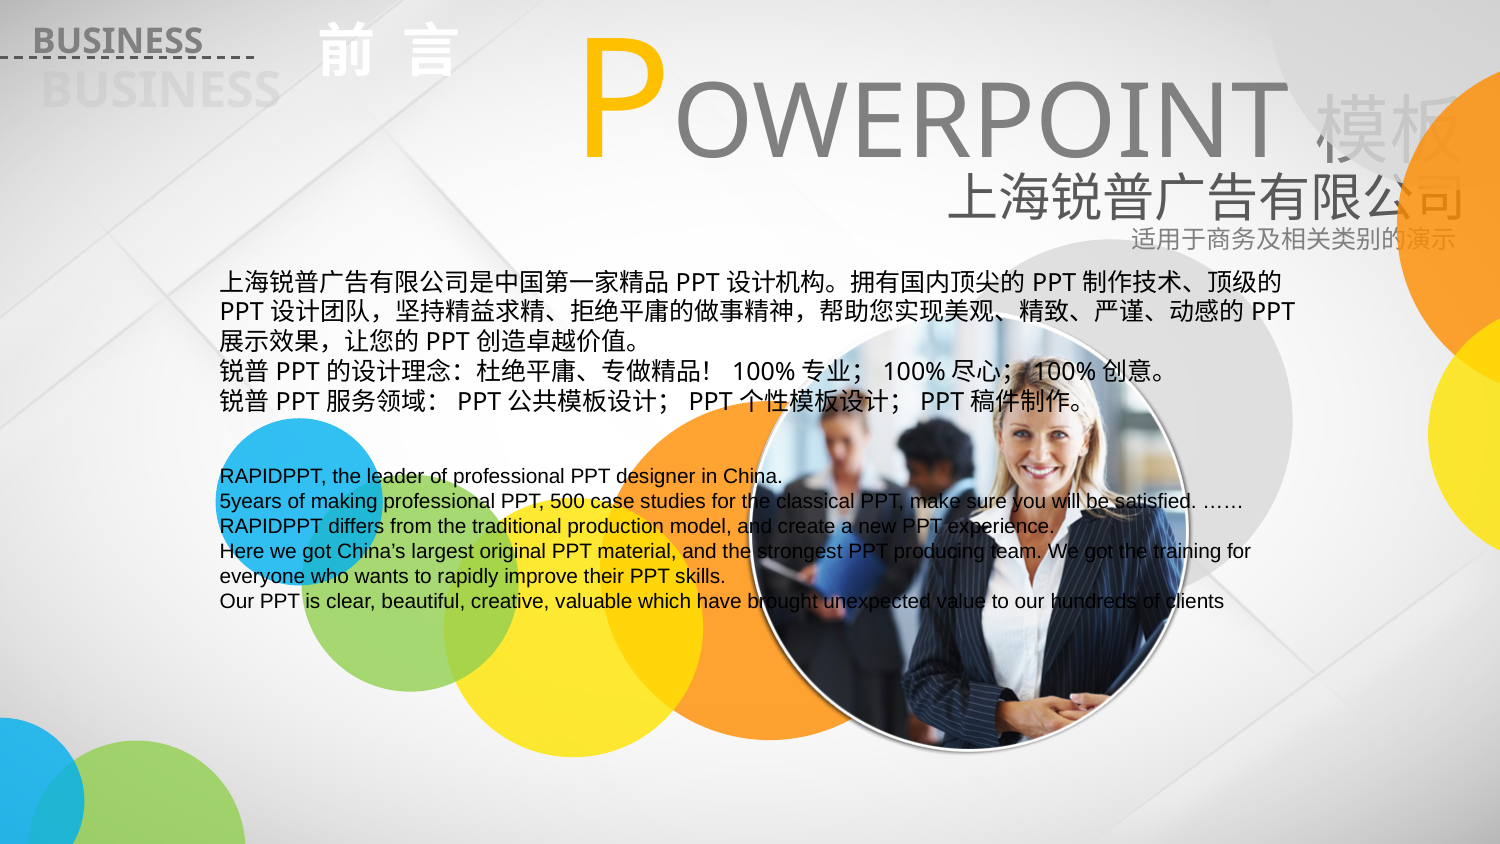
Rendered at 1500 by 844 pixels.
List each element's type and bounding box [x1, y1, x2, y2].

text_box [599, 239, 1293, 741]
text_box [215, 417, 519, 692]
picture [0, 0, 1500, 844]
text_box [0, 5, 494, 126]
text_box [0, 717, 246, 844]
text_box [1269, 0, 1500, 565]
